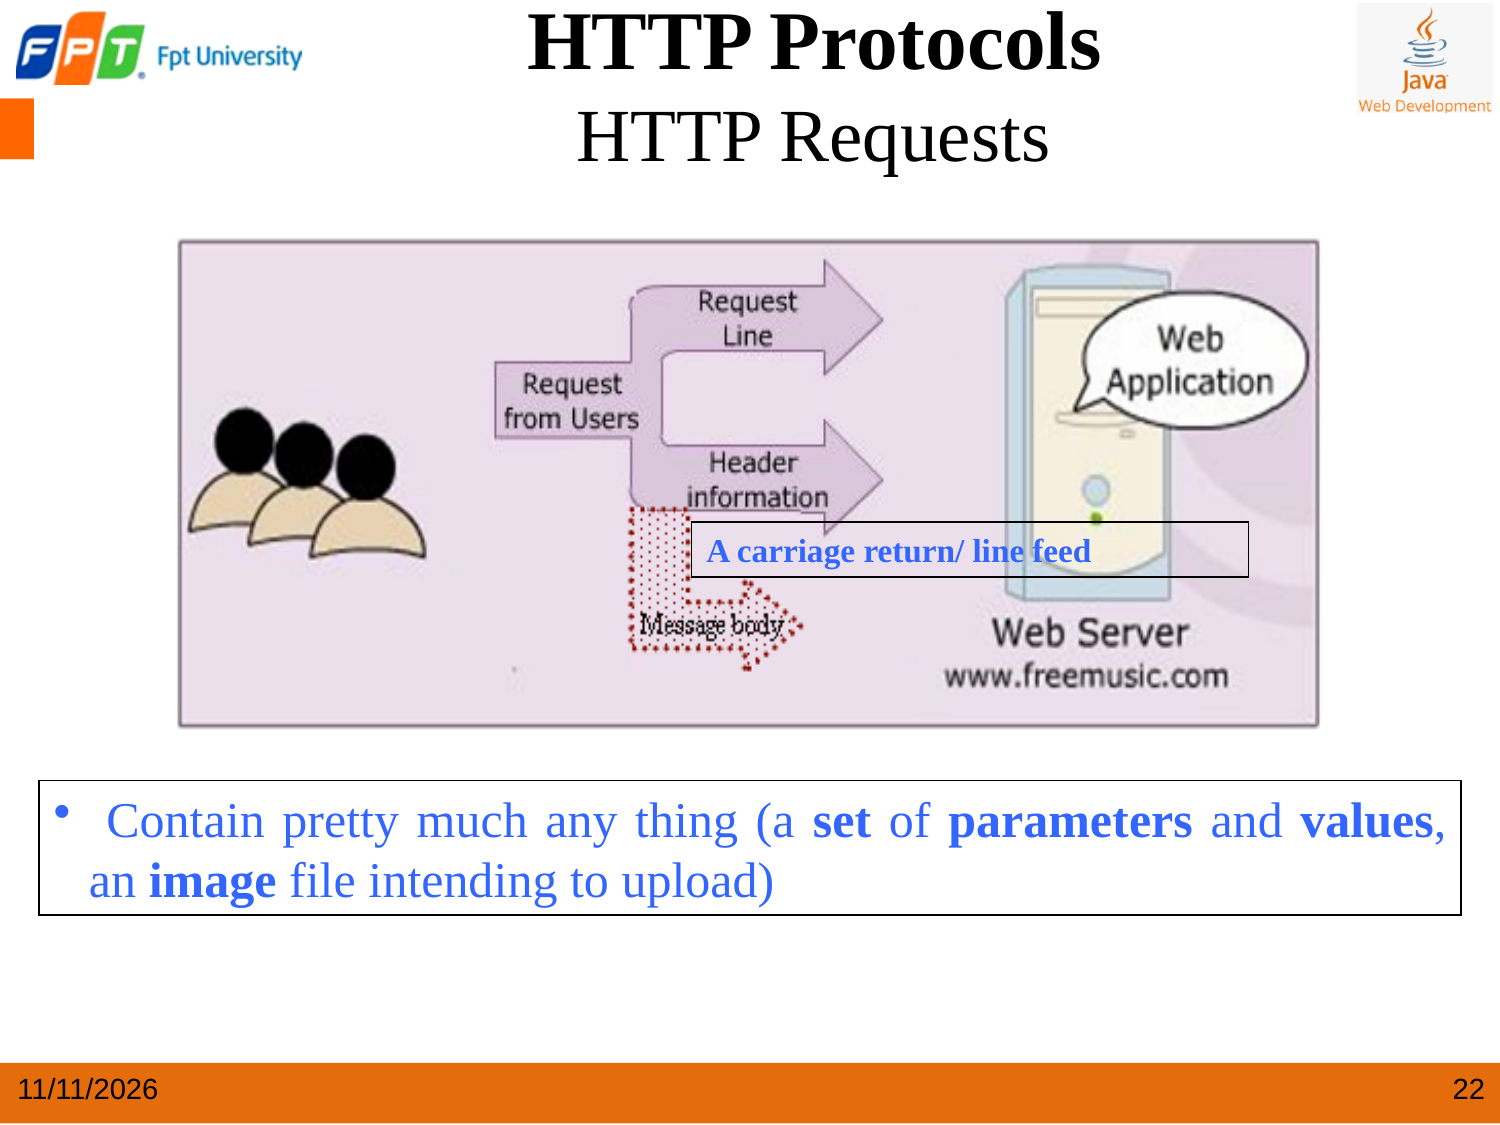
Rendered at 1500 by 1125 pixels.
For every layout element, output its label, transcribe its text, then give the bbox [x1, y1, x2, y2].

slide_number 22 [1050, 1063, 1500, 1124]
picture [16, 11, 150, 85]
title HTTP Protocols HTTP Requests [150, 0, 1500, 182]
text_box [174, 230, 1326, 732]
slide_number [2, 1063, 231, 1123]
text_box Contain pretty much any thing (a set of parameters and values, an image file intending to upload) [38, 780, 1462, 916]
